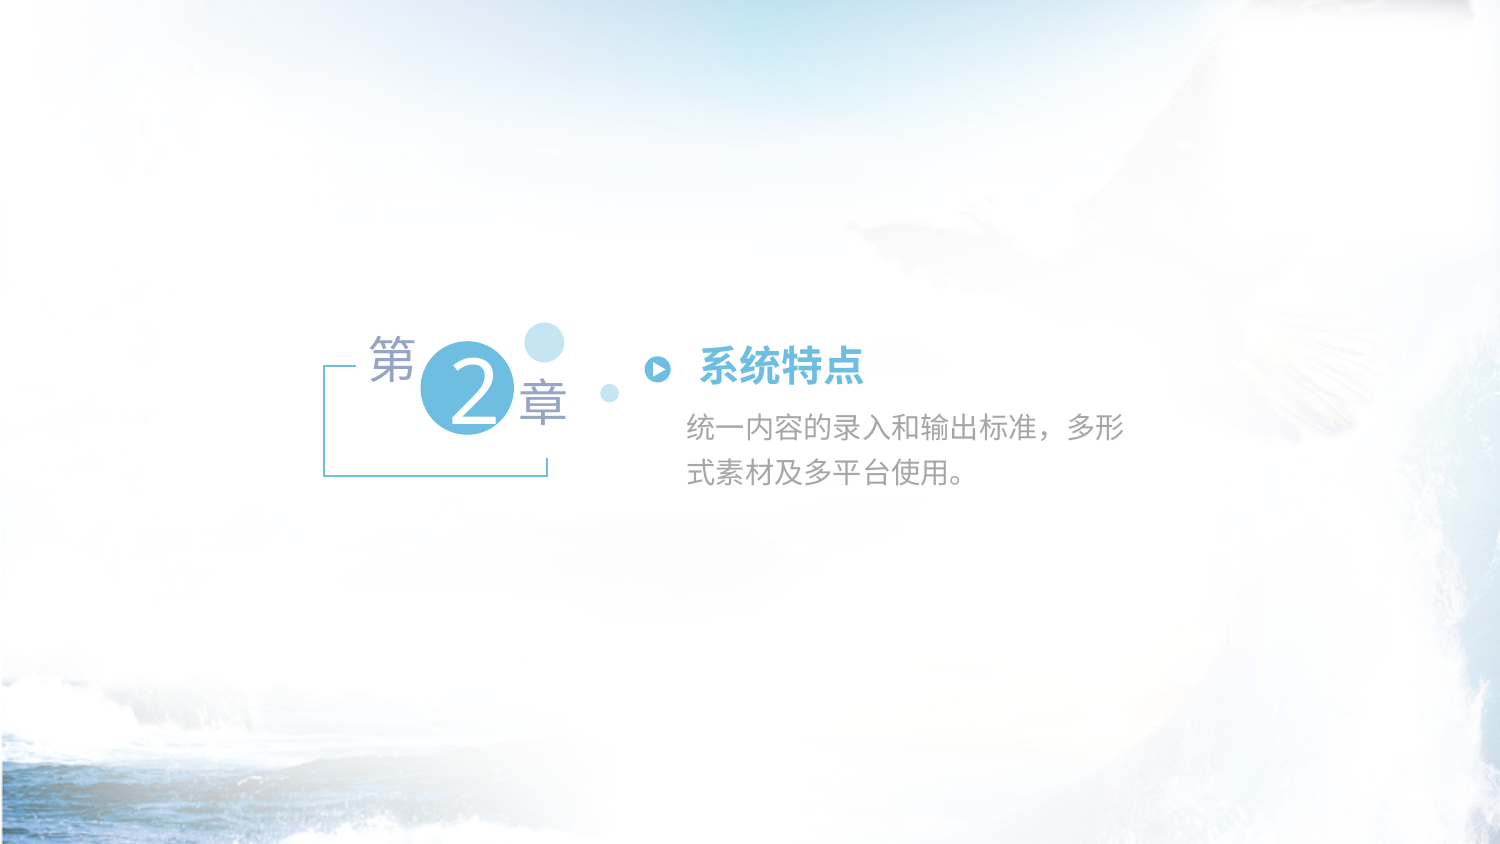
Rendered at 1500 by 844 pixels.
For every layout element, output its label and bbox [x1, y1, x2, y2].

picture [0, 0, 1500, 844]
text_box [644, 356, 671, 383]
